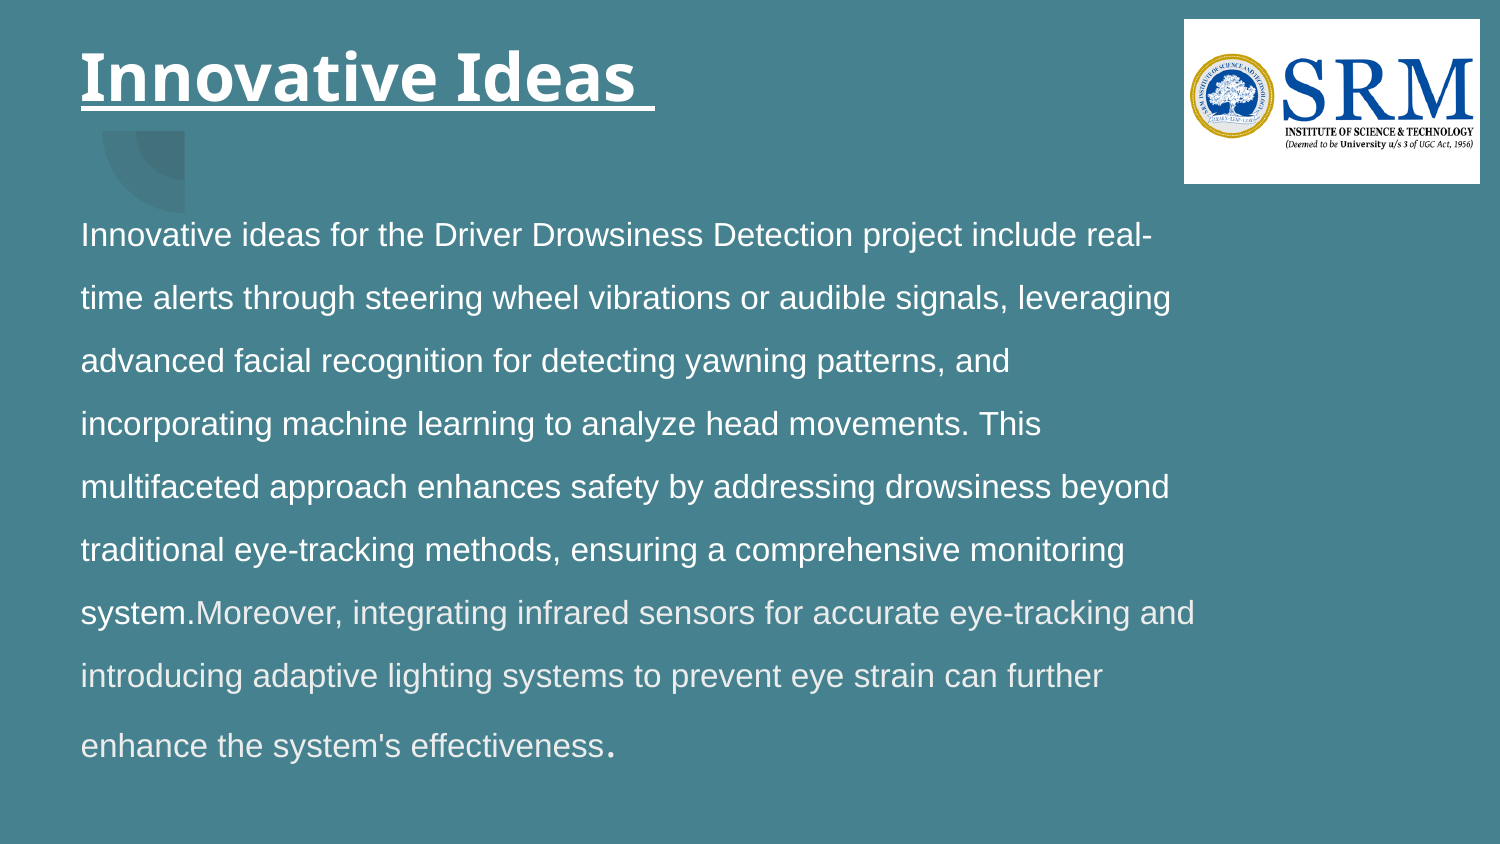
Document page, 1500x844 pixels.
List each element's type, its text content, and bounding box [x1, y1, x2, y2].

title Innovative Ideas [65, 19, 1183, 136]
list Innovative ideas for the Driver Drowsiness Detection project include real- time alerts through steering wheel vibrations or audible signals, leveraging advanced facial recognition for detecting yawning patterns, and incorporating machine learning to analyze head movements. This multifaceted approach enhances safety by addressing drowsiness beyond traditional eye-tracking methods, ensuring a comprehensive monitoring system.Moreover, integrating infrared sensors for accurate eye-tracking and introducing adaptive lighting systems to prevent eye strain can further enhance the system's effectiveness. [65, 136, 1219, 554]
picture [1184, 19, 1480, 184]
